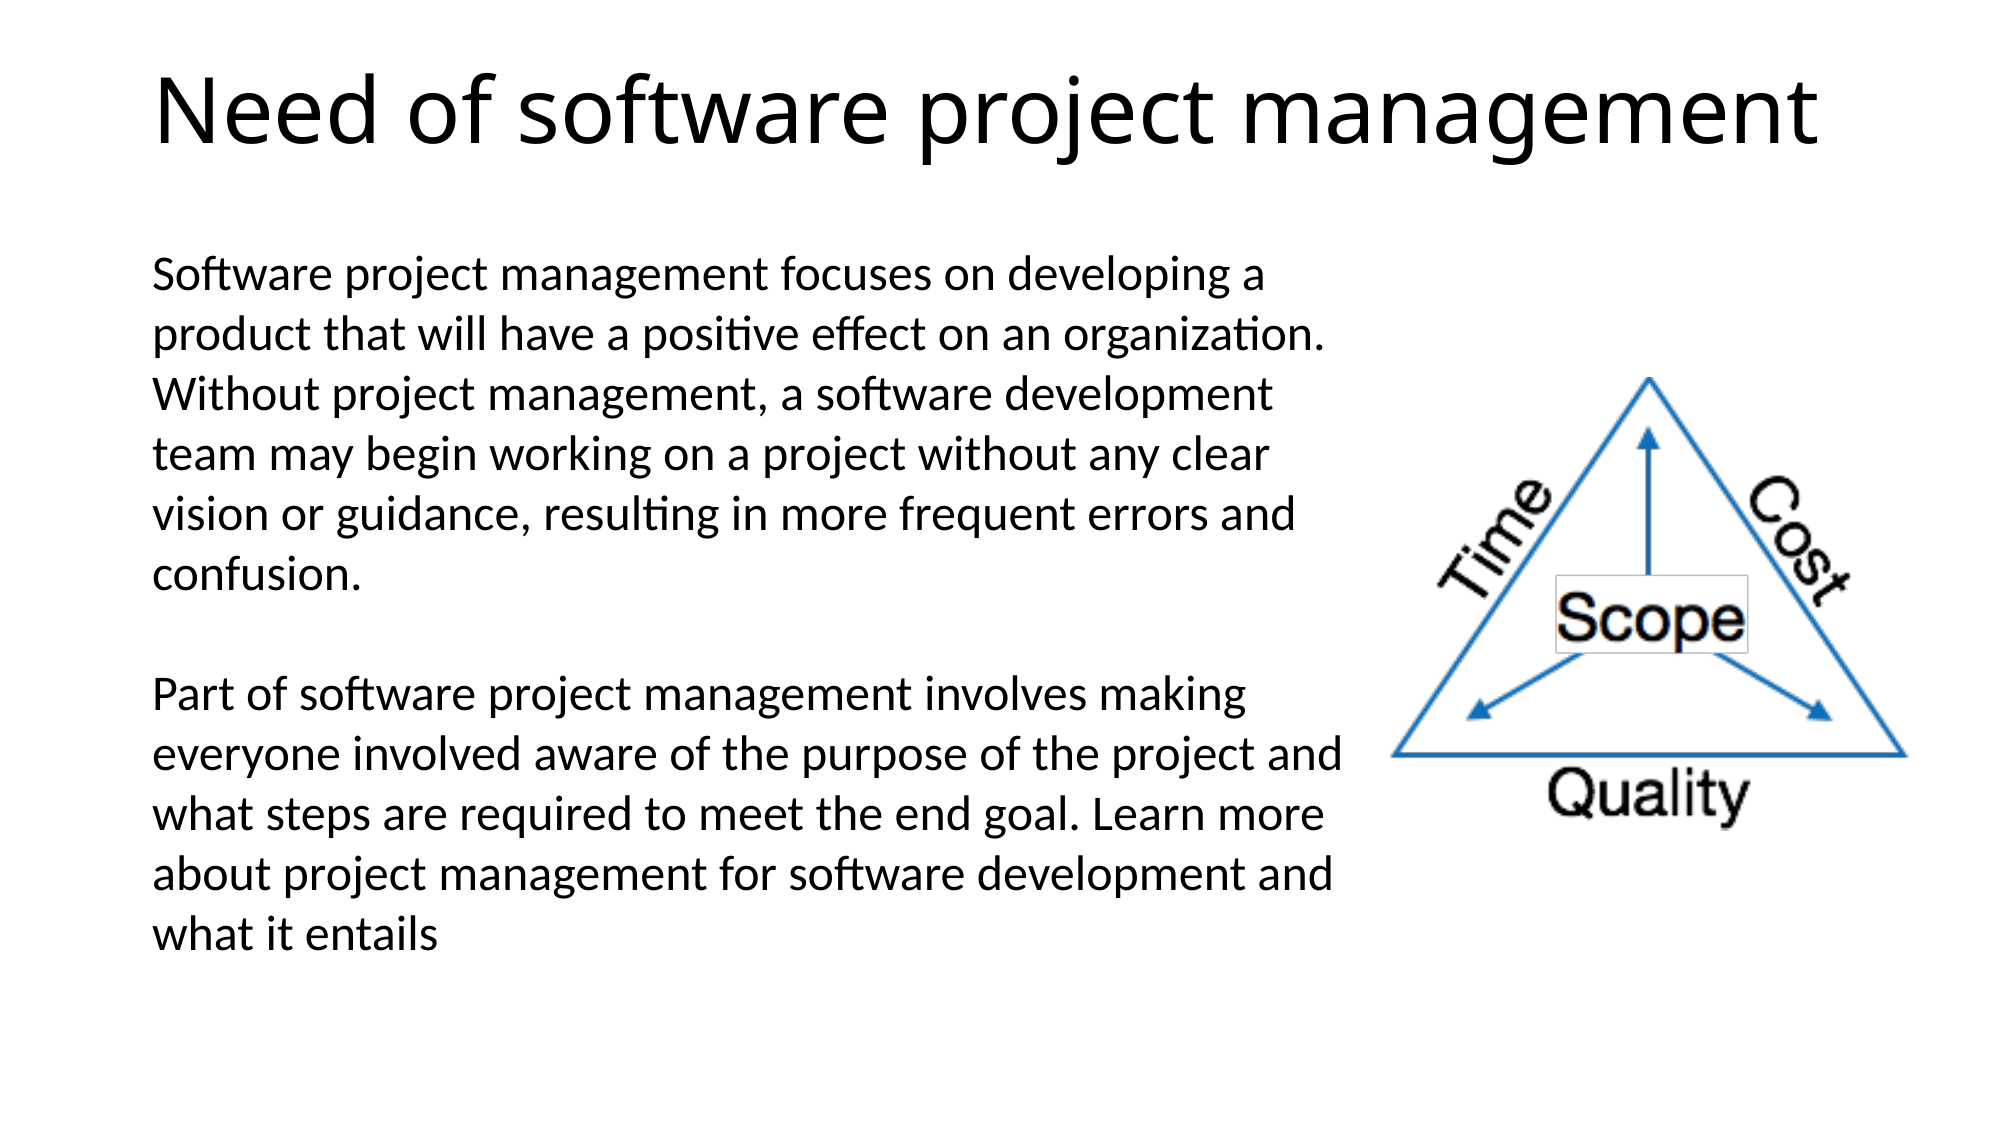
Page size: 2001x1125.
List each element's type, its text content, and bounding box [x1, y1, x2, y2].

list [1387, 377, 1911, 831]
title Need of software project management [137, 59, 1863, 278]
text_box Software project management focuses on developing a product that will have a positive effect on an organization. Without project management, a software development team may begin working on a project without any clear vision or guidance, resulting in more frequent errors and confusion. Part of software project management involves making everyone involved aware of the purpose of the project and what steps are required to meet the end goal. Learn more about project management for software development and what it entails [137, 232, 1388, 968]
